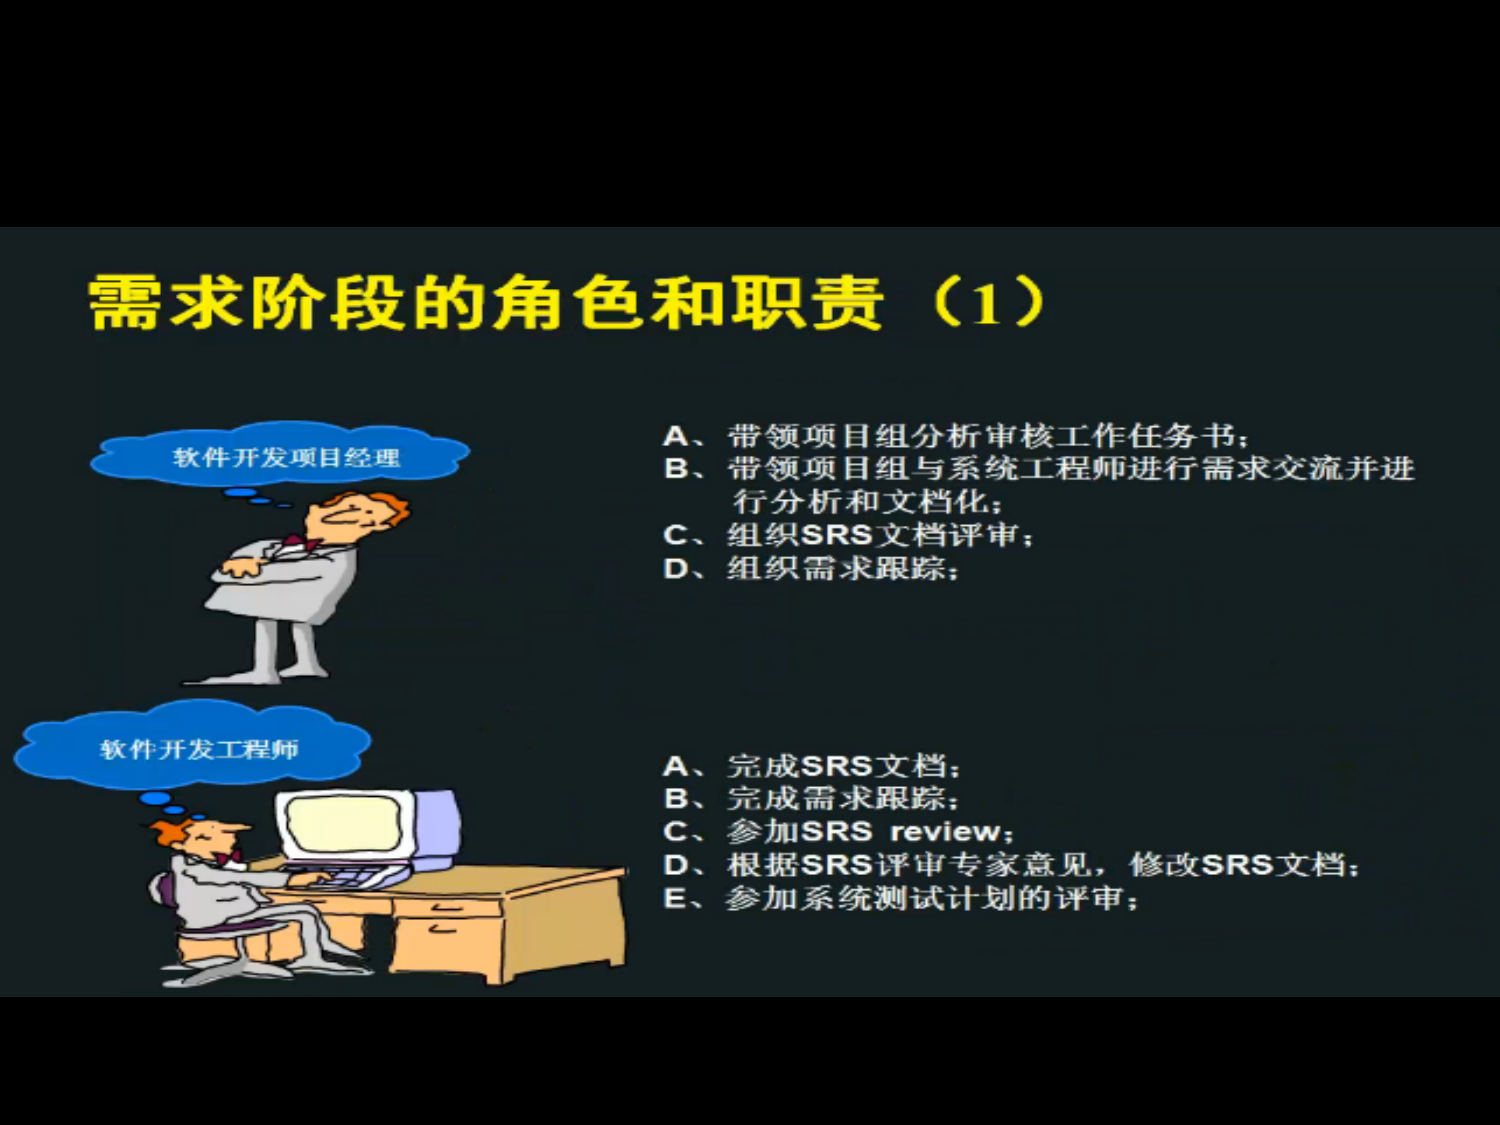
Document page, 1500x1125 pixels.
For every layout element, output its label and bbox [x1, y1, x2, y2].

picture [0, 227, 1500, 997]
